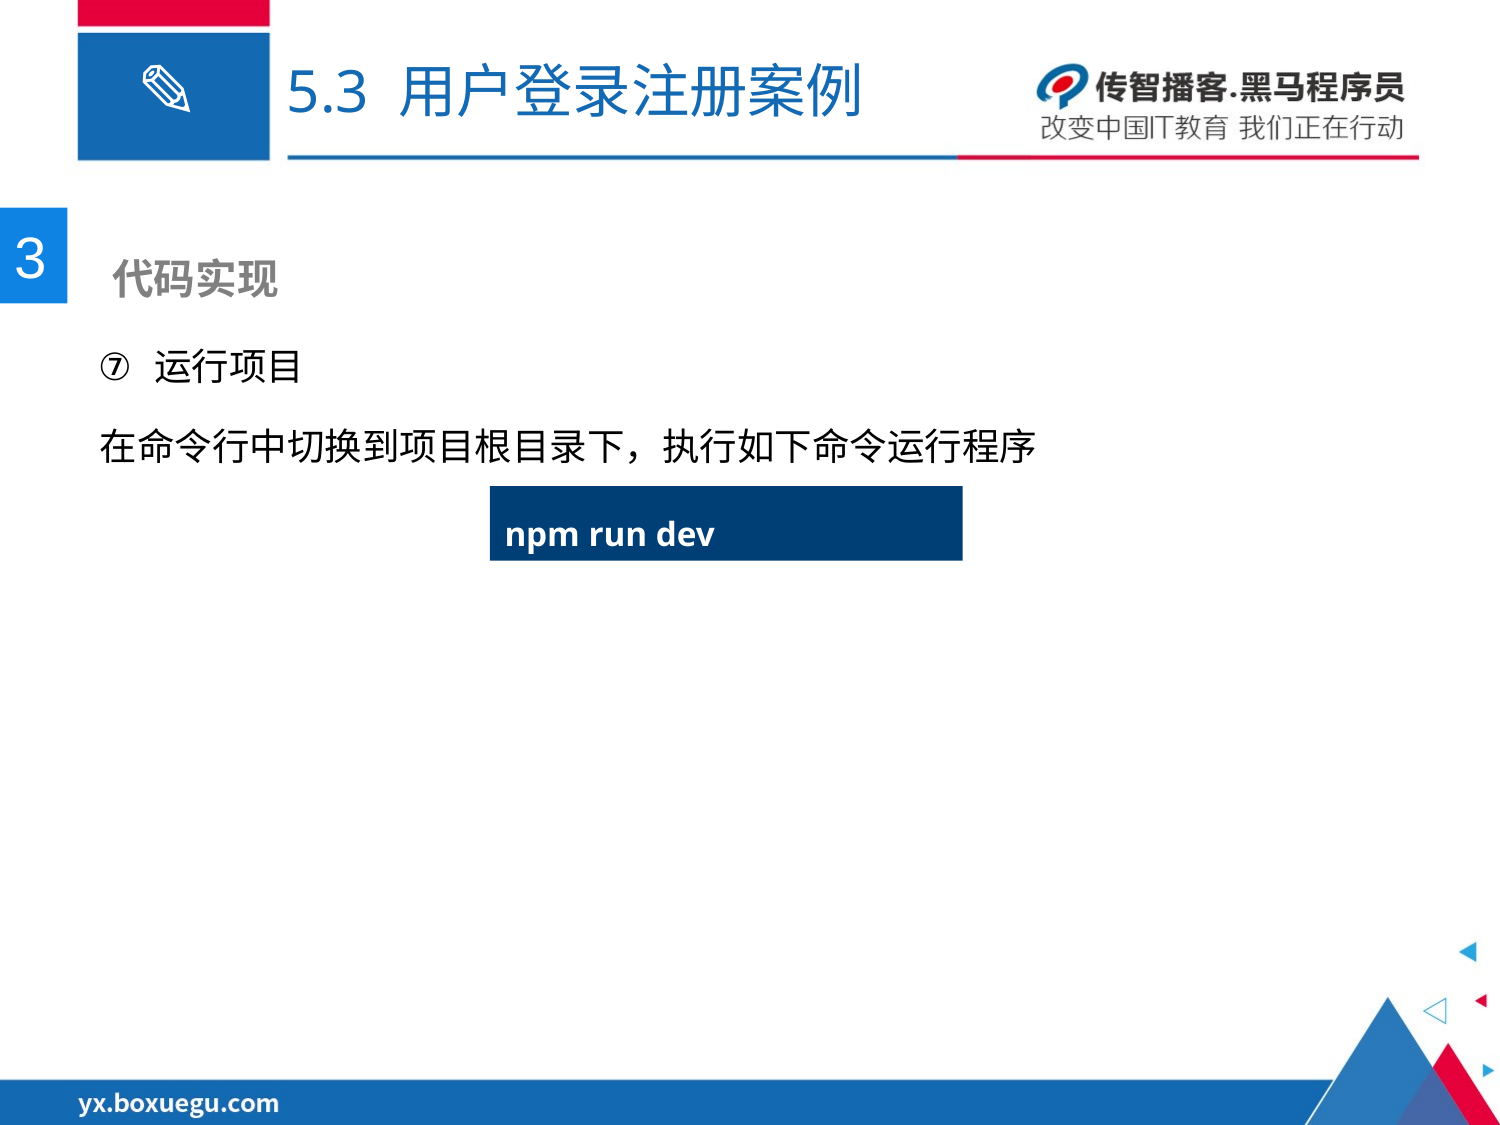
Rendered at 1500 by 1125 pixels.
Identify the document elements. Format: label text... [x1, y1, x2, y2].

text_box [0, 207, 844, 311]
text_box 在命令行中切换到项目根目录下，执行如下命令运行程序 [85, 370, 1464, 476]
text_box npm run dev [489, 486, 963, 561]
text_box 运行项目 [83, 290, 1407, 396]
title 5.3 用户登录注册案例 [271, 25, 1046, 153]
picture [0, 0, 1500, 1125]
